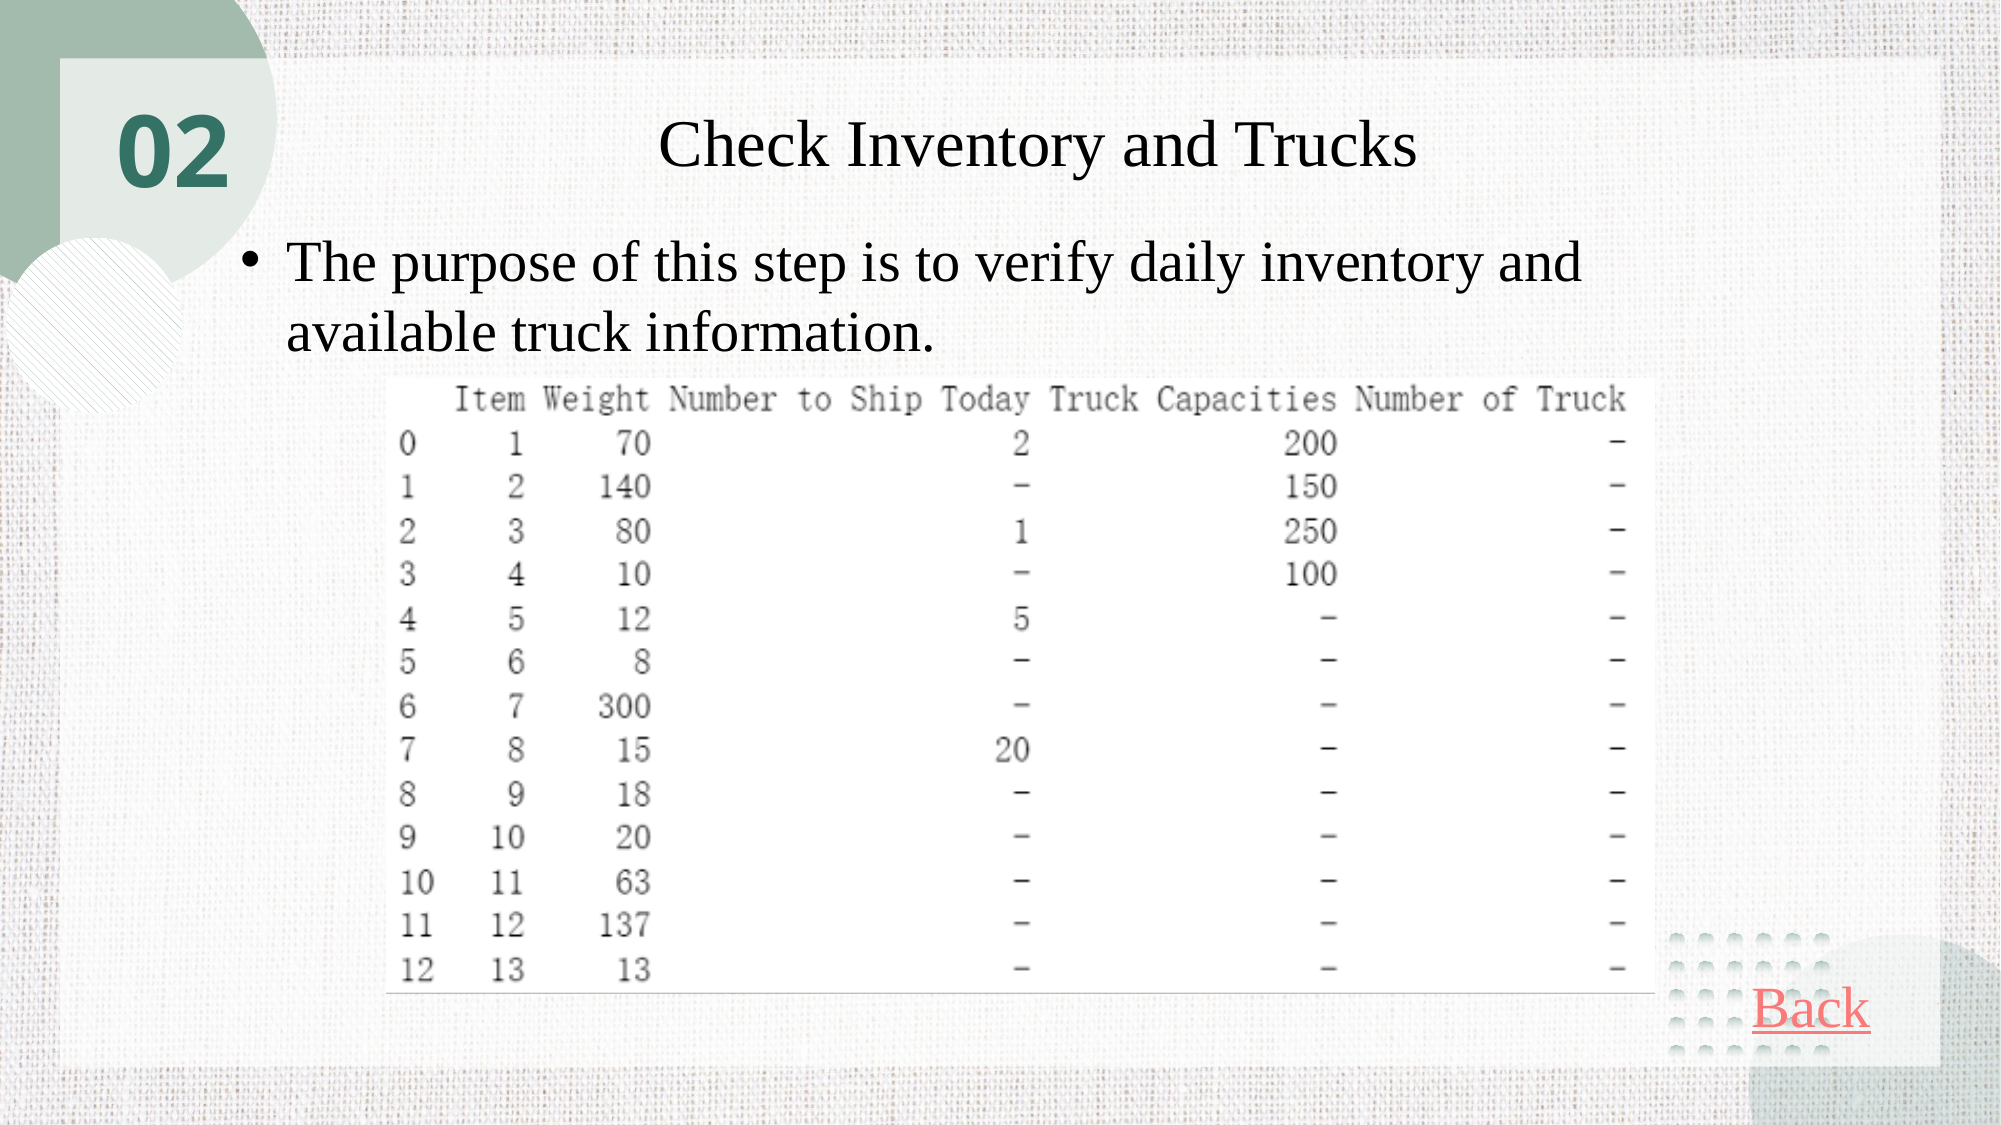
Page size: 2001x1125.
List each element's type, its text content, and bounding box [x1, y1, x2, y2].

text_box The purpose of this step is to verify daily inventory and available truck information. [225, 216, 1716, 511]
text_box 02 [80, 79, 267, 215]
picture [0, 0, 2000, 1125]
picture [386, 378, 1655, 996]
text_box Back [1736, 947, 1913, 1047]
text_box Check Inventory and Trucks [599, 76, 1479, 187]
